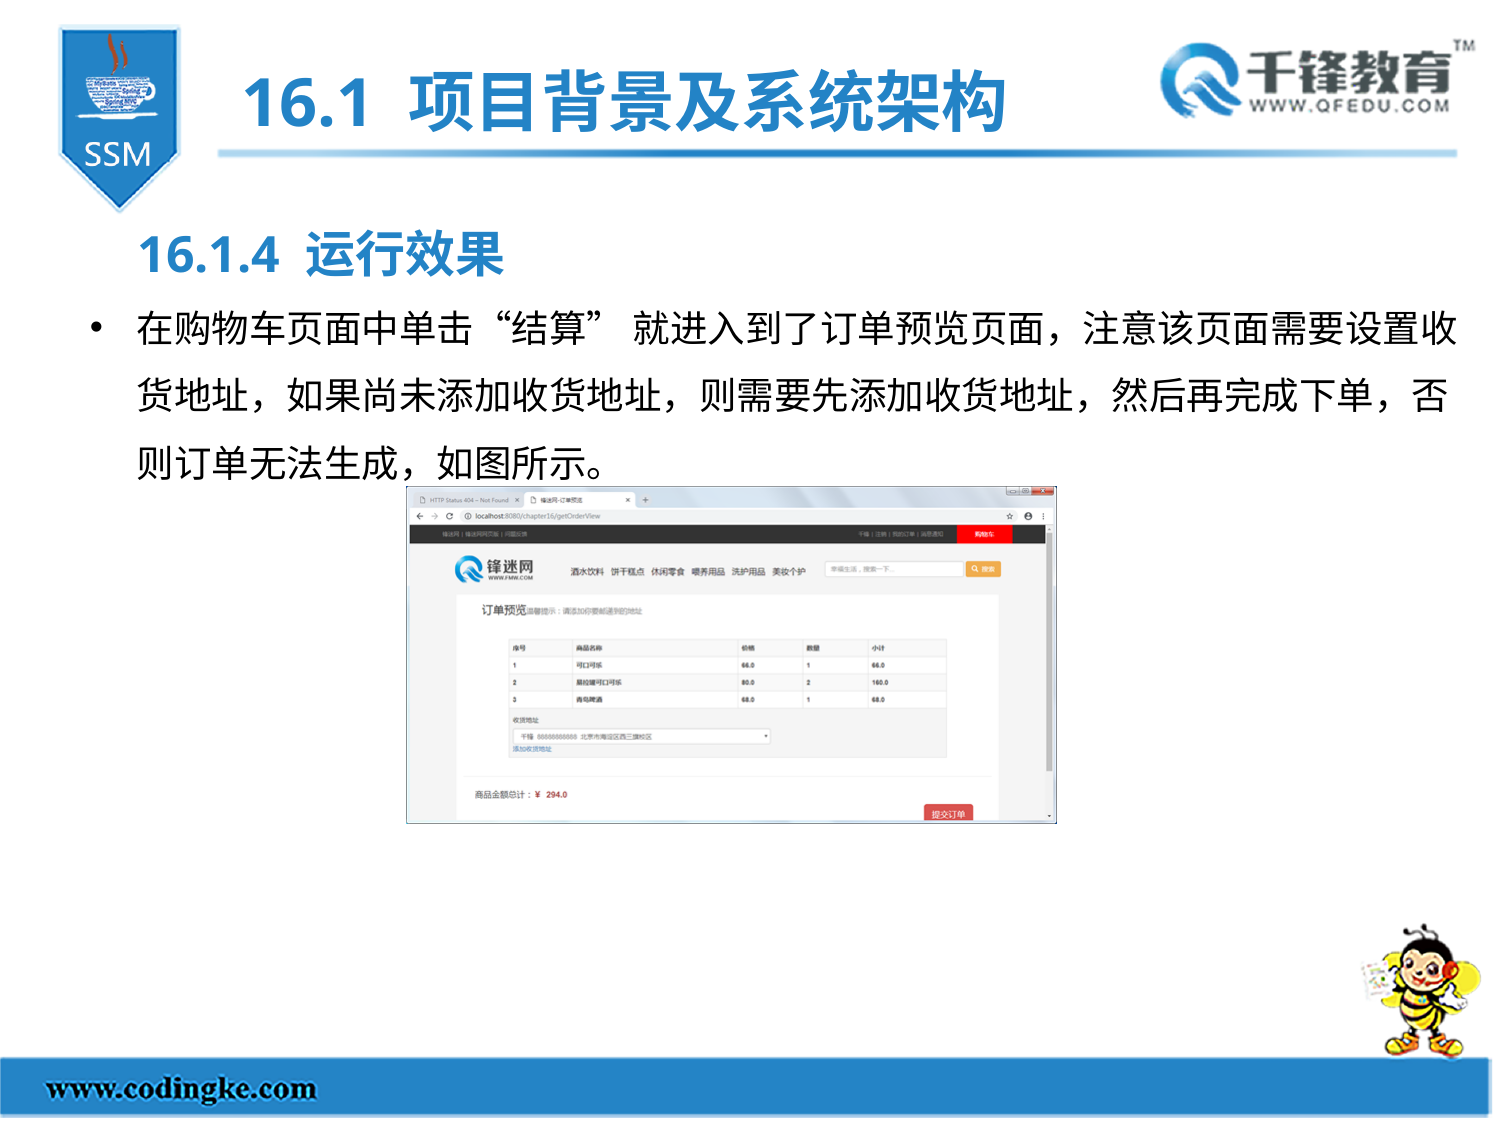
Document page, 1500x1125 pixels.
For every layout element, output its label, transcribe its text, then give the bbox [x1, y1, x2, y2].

text_box 在购物车页面中单击“结算” 就进入到了订单预览页面，注意该页面需要设置收货地址，如果尚未添加收货地址，则需要先添加收货地址，然后再完成下单，否则订单无法生成，如图所示。 [0, 274, 1500, 492]
picture [0, 486, 1500, 1125]
picture [0, 0, 1500, 274]
text_box 16.1.4 运行效果 [122, 215, 879, 274]
text_box 16.1 项目背景及系统架构 [226, 53, 1038, 146]
